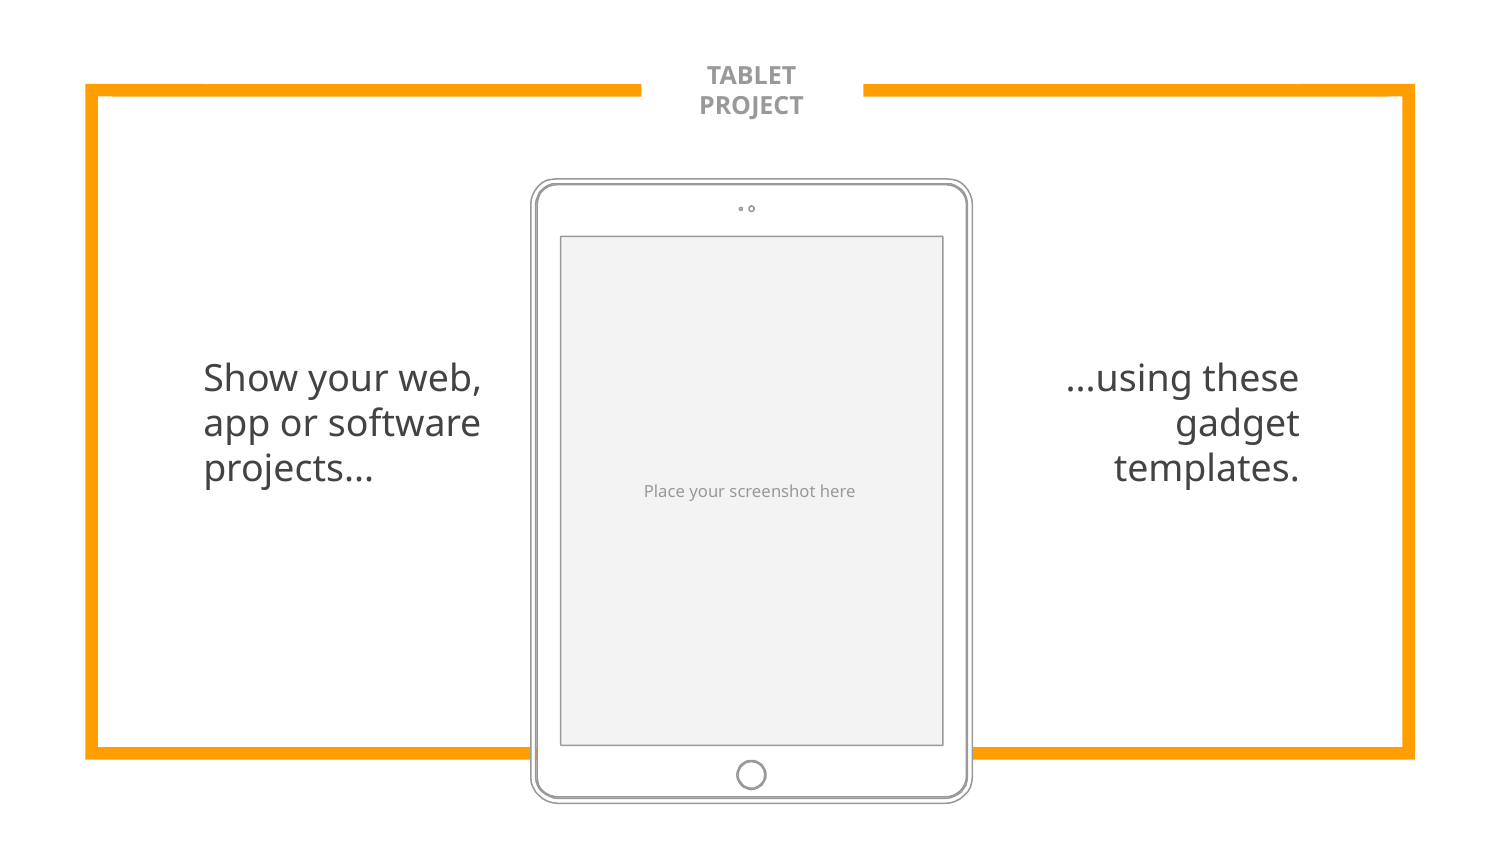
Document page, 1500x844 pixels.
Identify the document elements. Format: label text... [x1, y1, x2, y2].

list Show your web, app or software projects... [188, 212, 514, 632]
list ...using these gadget templates. [989, 212, 1315, 632]
text_box Place your screenshot here [561, 237, 942, 745]
title TABLET PROJECT [639, 44, 864, 136]
text_box [530, 178, 973, 804]
